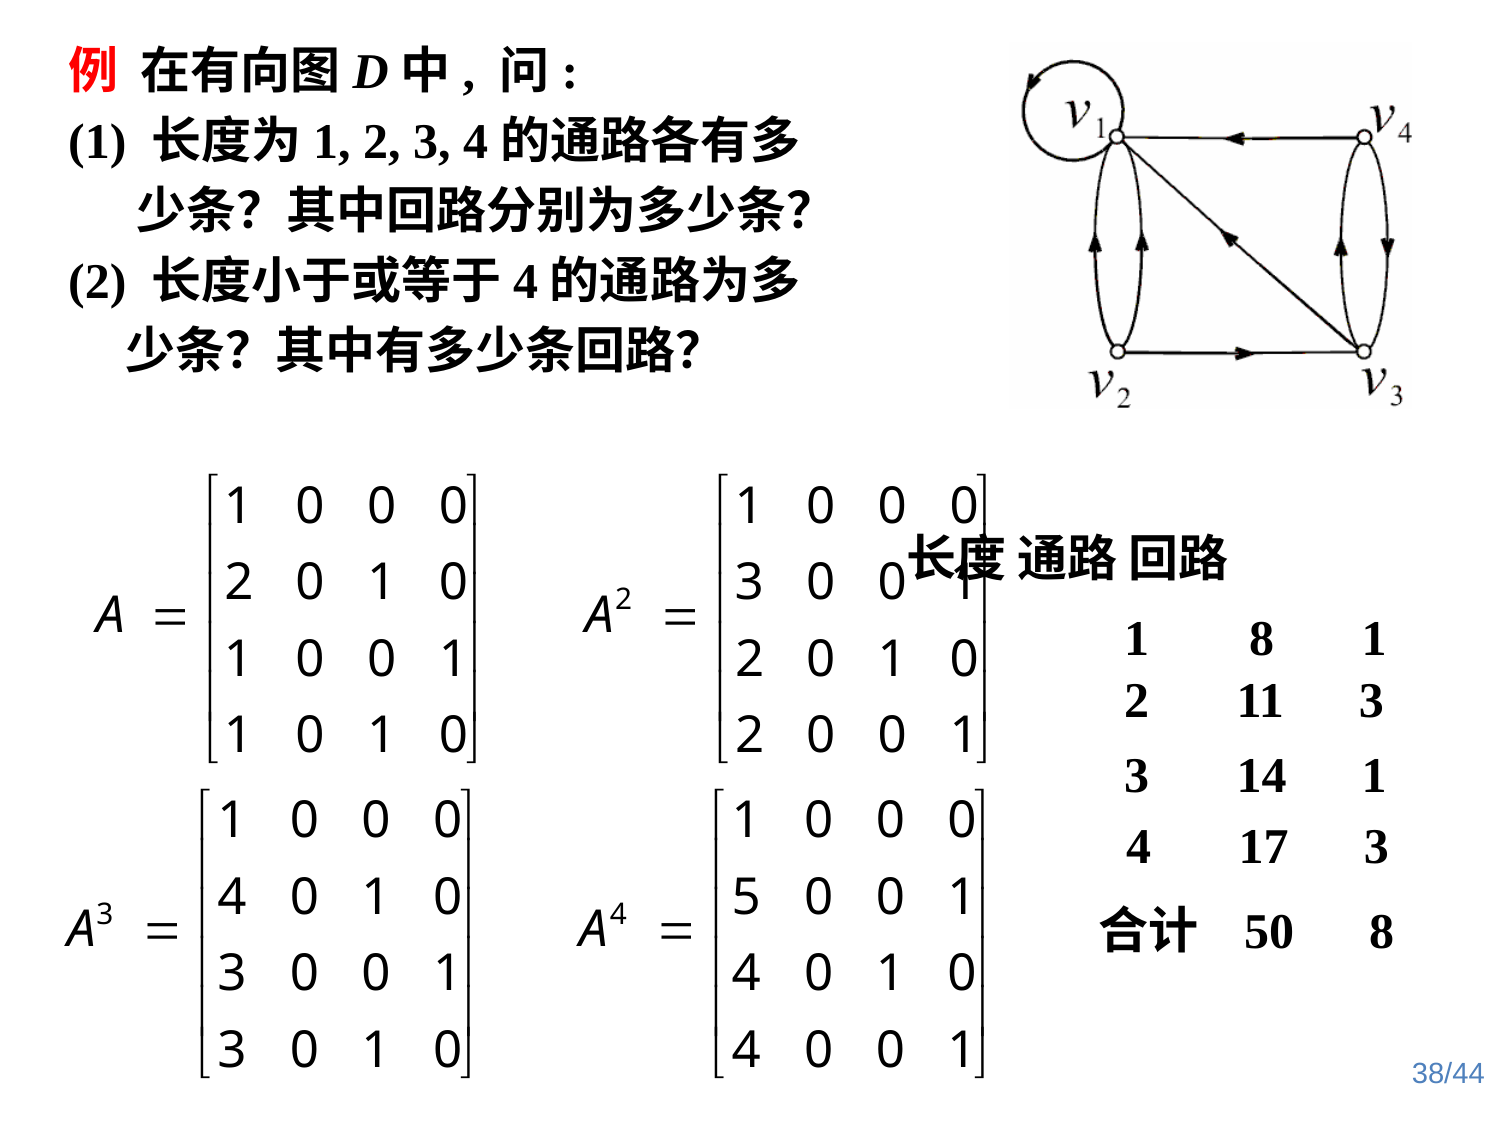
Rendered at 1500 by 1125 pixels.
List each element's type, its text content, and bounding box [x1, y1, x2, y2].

text_box 14 1 [1221, 735, 1410, 811]
text_box 17 3 [1223, 806, 1412, 882]
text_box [59, 466, 1004, 1088]
text_box 2 [1109, 660, 1185, 736]
slide_number 38/44 [1471, 1046, 1500, 1125]
text_box 合计 50 8 [1083, 891, 1459, 966]
text_box 长度 通路 回路 [120, 428, 1471, 1125]
text_box 3 [1109, 735, 1160, 811]
text_box 例 在有向图D中, 问: (1) 长度为1, 2, 3, 4的通路各有多 少条？其中回路分别为多少条？ (2) 长度小于或等于4的通路为多 少条？其中有多少条回路？ [53, 30, 1329, 481]
text_box 4 [1111, 806, 1162, 882]
text_box 11 3 [1221, 660, 1447, 736]
text_box 1 [1109, 597, 1185, 660]
picture [1009, 42, 1412, 410]
text_box 8 1 [1234, 597, 1422, 660]
